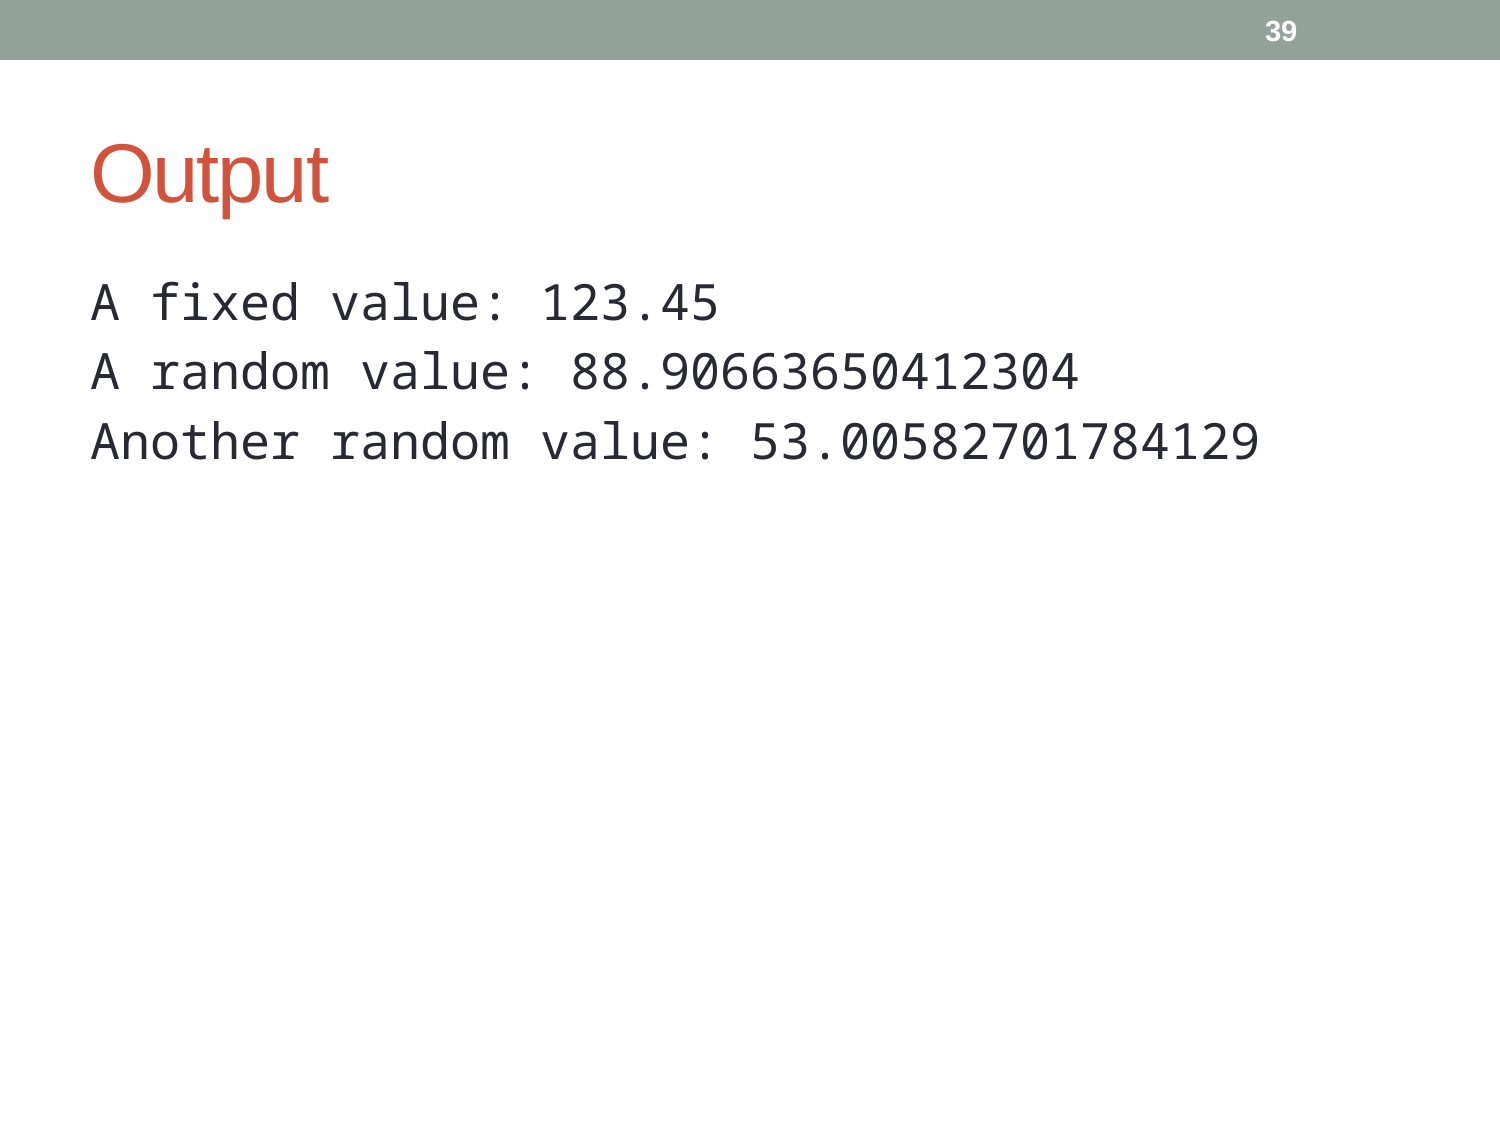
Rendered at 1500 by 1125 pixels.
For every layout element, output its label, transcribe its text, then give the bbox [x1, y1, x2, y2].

slide_number 39 [1250, 3, 1425, 57]
list A fixed value: 123.45 A random value: 88.90663650412304 Another random value: 53.00582701784129 [75, 262, 1425, 1063]
title Output [75, 87, 1425, 250]
